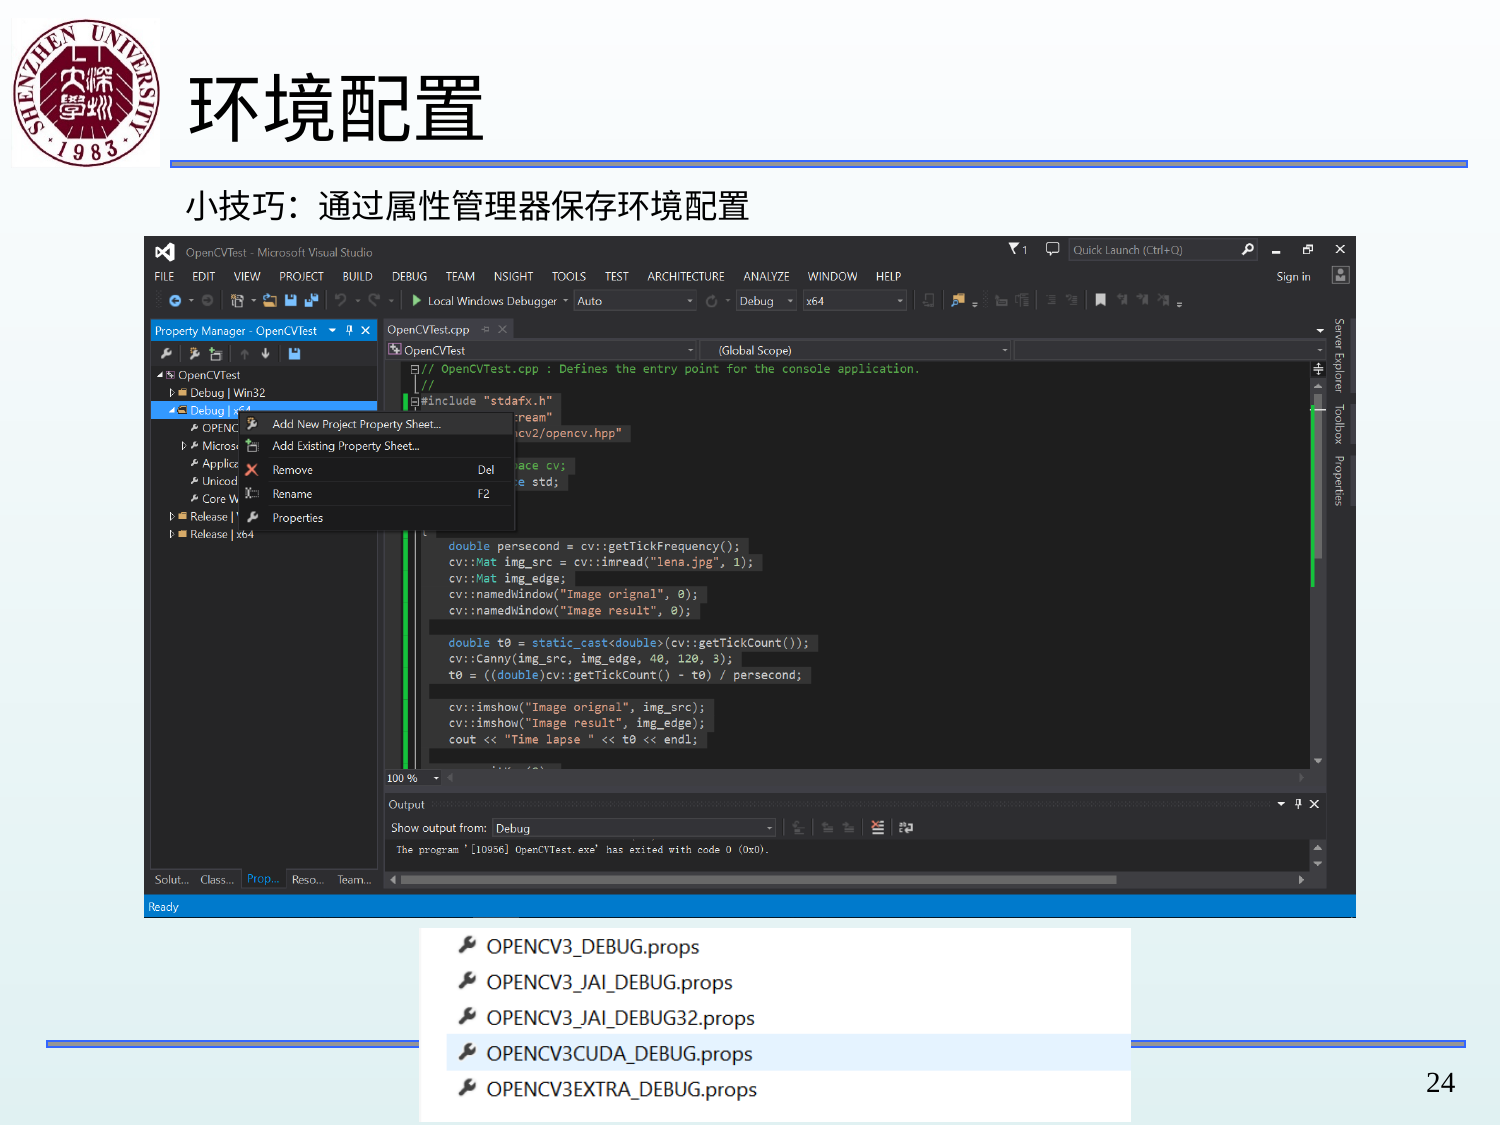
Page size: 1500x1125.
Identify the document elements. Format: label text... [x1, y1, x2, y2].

text_box 小技巧：通过属性管理器保存环境配置 [171, 178, 1435, 233]
slide_number 24 [1158, 1030, 1471, 1106]
text_box 环境配置 [172, 54, 503, 160]
picture [11, 18, 160, 168]
picture [144, 236, 1356, 918]
picture [418, 928, 1132, 1122]
